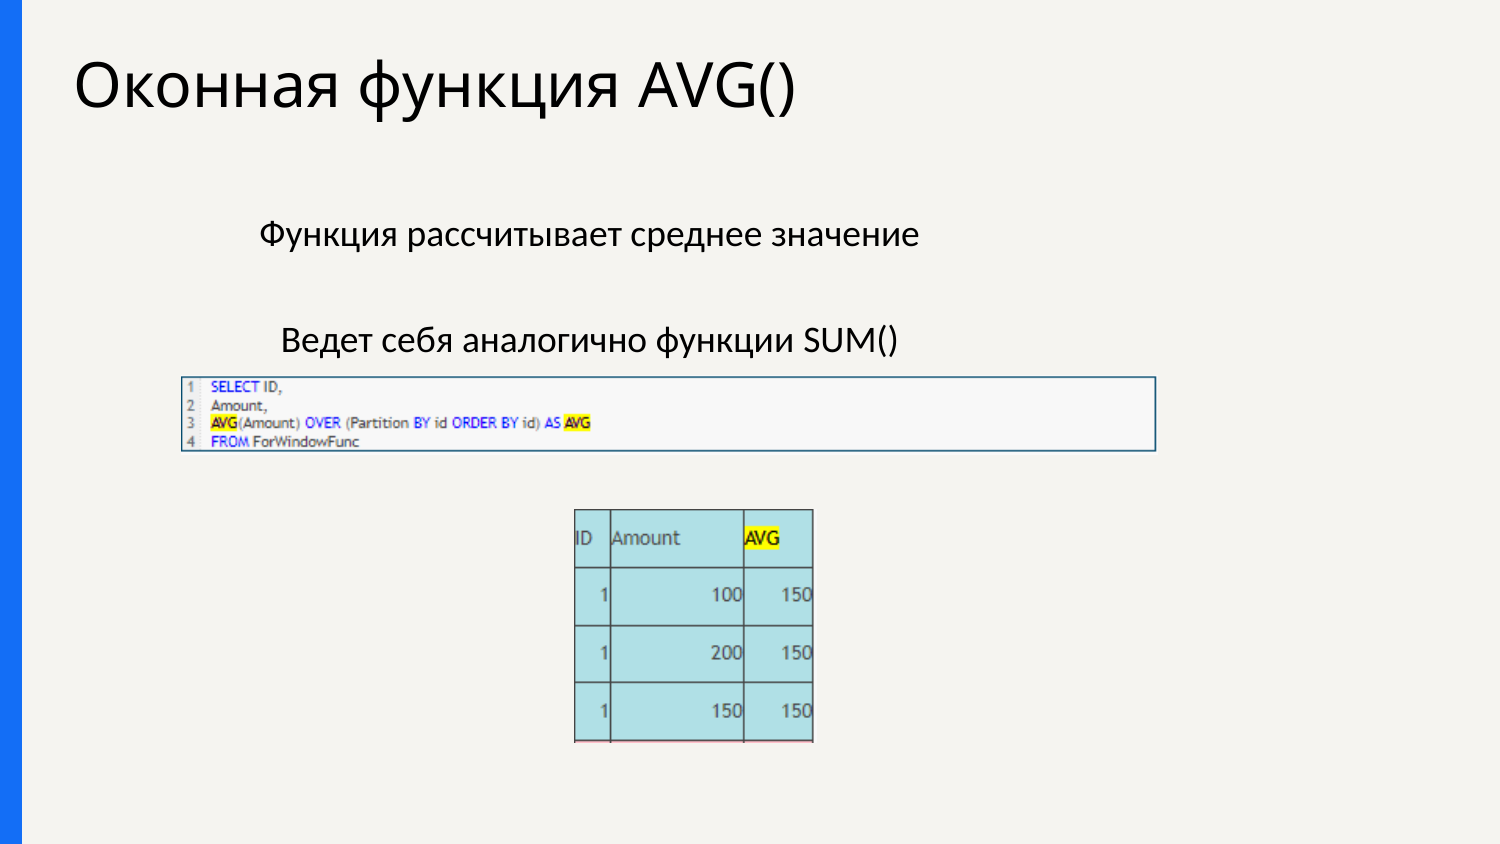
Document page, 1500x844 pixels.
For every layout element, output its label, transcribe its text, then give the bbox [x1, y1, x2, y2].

subtitle Функция рассчитывает среднее значение Ведет себя аналогично функции SUM() [163, 149, 1017, 797]
picture [181, 375, 1158, 455]
picture [574, 509, 817, 743]
text_box [0, 0, 22, 844]
title Оконная функция AVG() [59, 29, 1053, 183]
